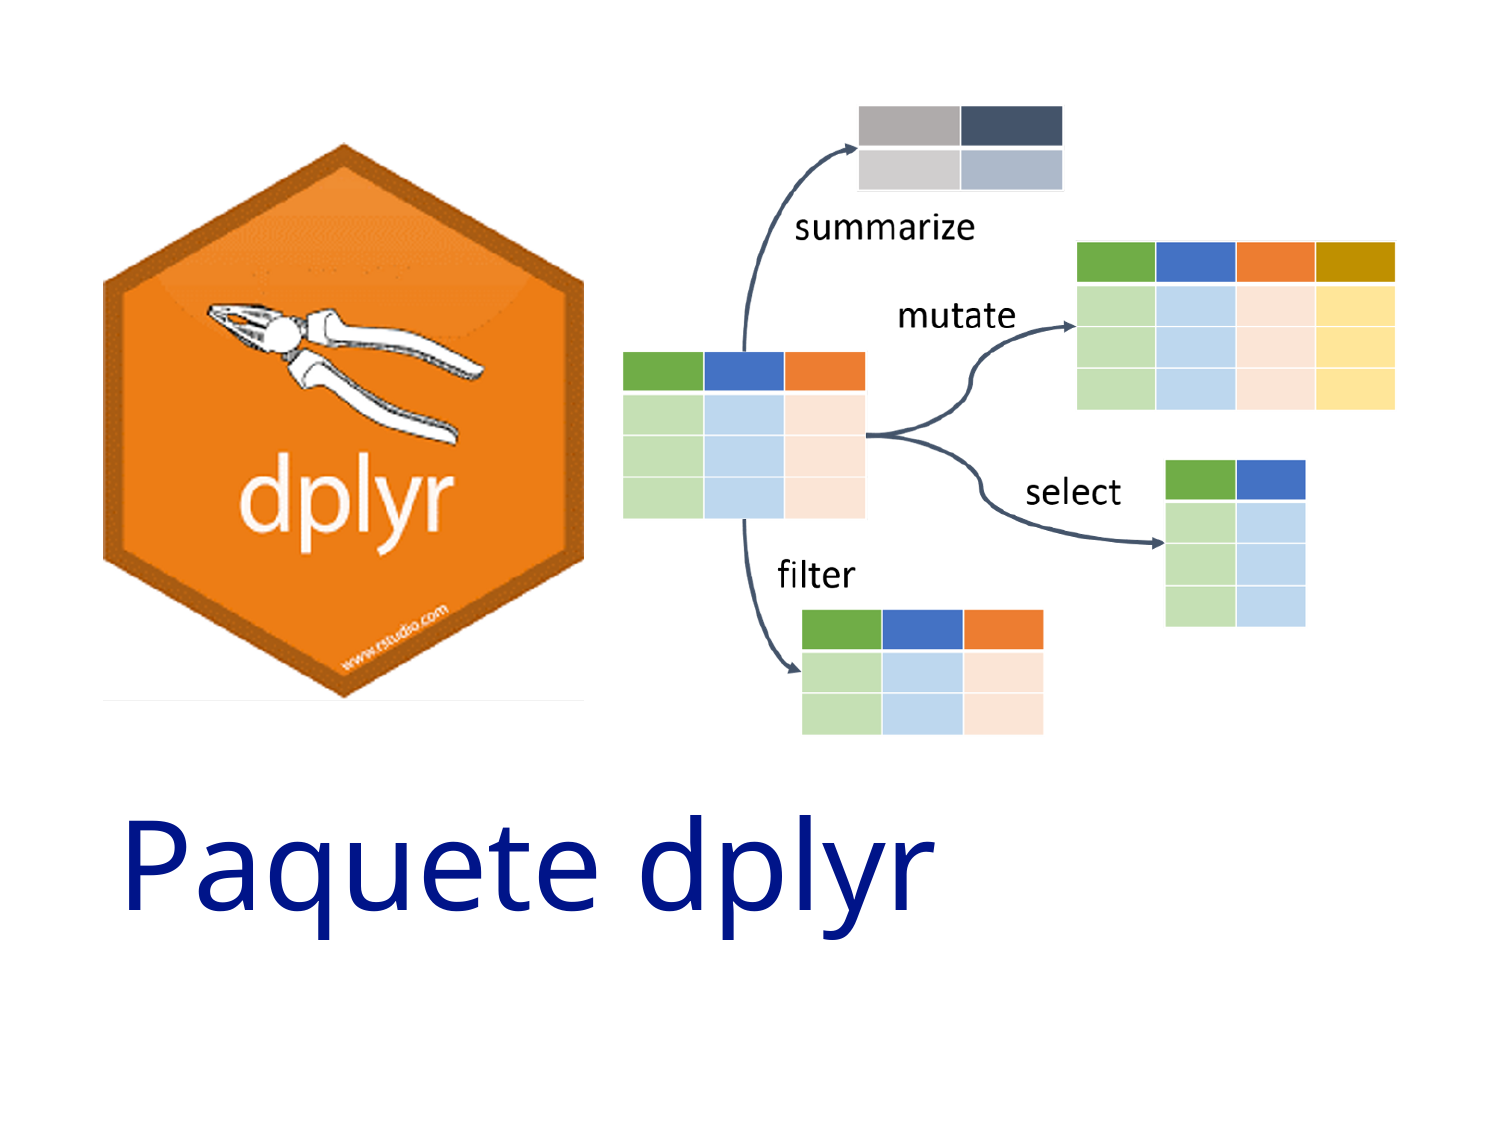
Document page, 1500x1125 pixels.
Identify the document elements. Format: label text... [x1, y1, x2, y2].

picture [103, 104, 1398, 738]
title Paquete dplyr [102, 280, 1397, 946]
